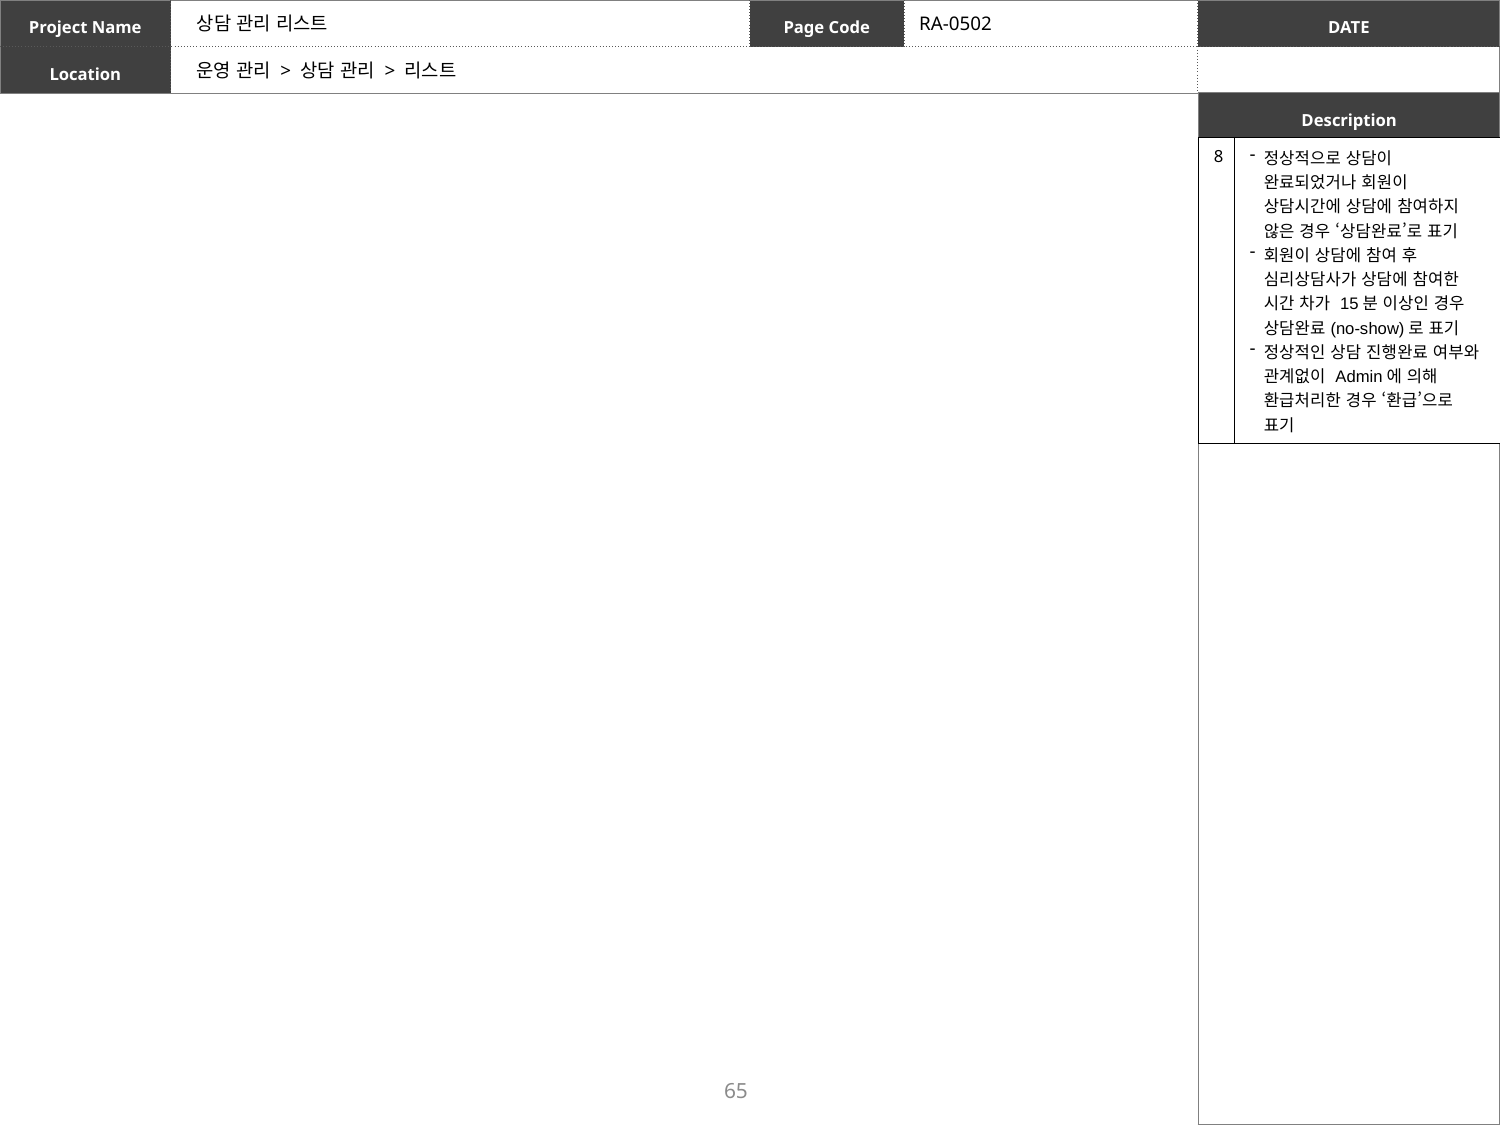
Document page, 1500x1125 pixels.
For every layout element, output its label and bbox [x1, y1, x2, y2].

table_header [1235, 138, 1500, 443]
text_box [181, 51, 472, 89]
text_box [904, 4, 1007, 42]
text_box [182, 4, 343, 42]
slide_number [561, 1061, 911, 1122]
table_header [1199, 138, 1234, 443]
